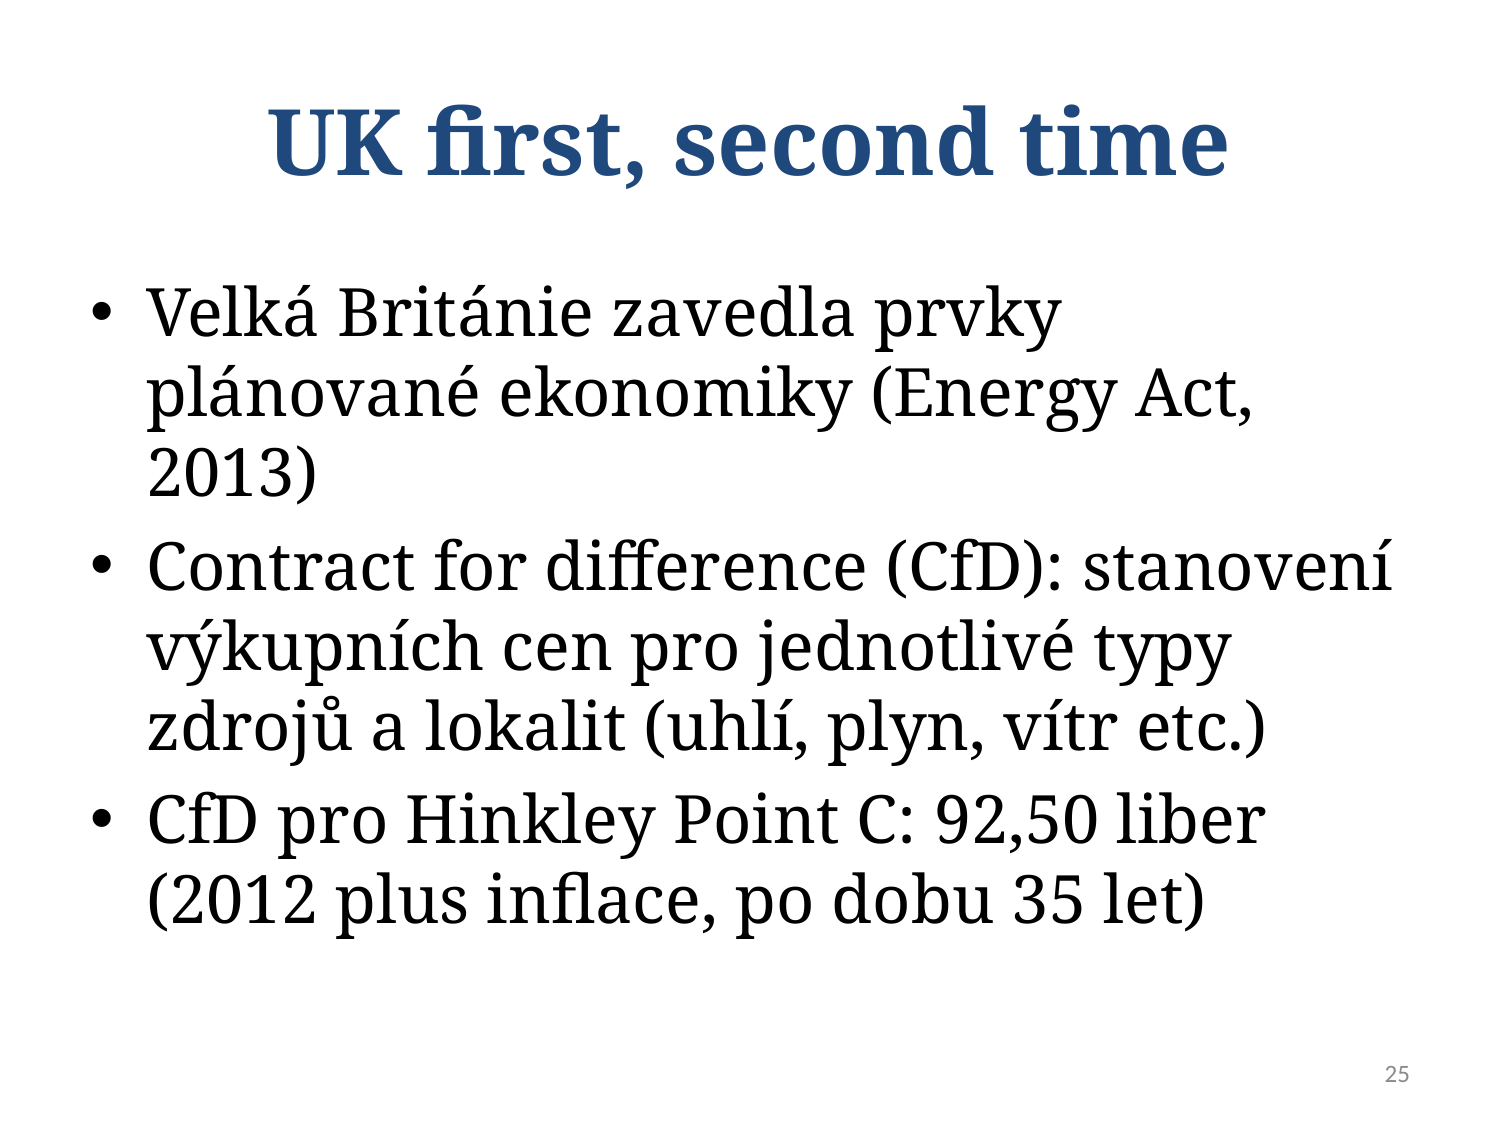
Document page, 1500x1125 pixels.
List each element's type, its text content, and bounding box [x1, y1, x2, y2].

list Velká Británie zavedla prvky plánované ekonomiky (Energy Act, 2013) Contract for difference (CfD): stanovení výkupních cen pro jednotlivé typy zdrojů a lokalit (uhlí, plyn, vítr etc.) CfD pro Hinkley Point C: 92,50 liber (2012 plus inflace, po dobu 35 let) [75, 262, 1425, 1005]
title UK first, second time [75, 45, 1425, 233]
slide_number 25 [1074, 1042, 1425, 1103]
